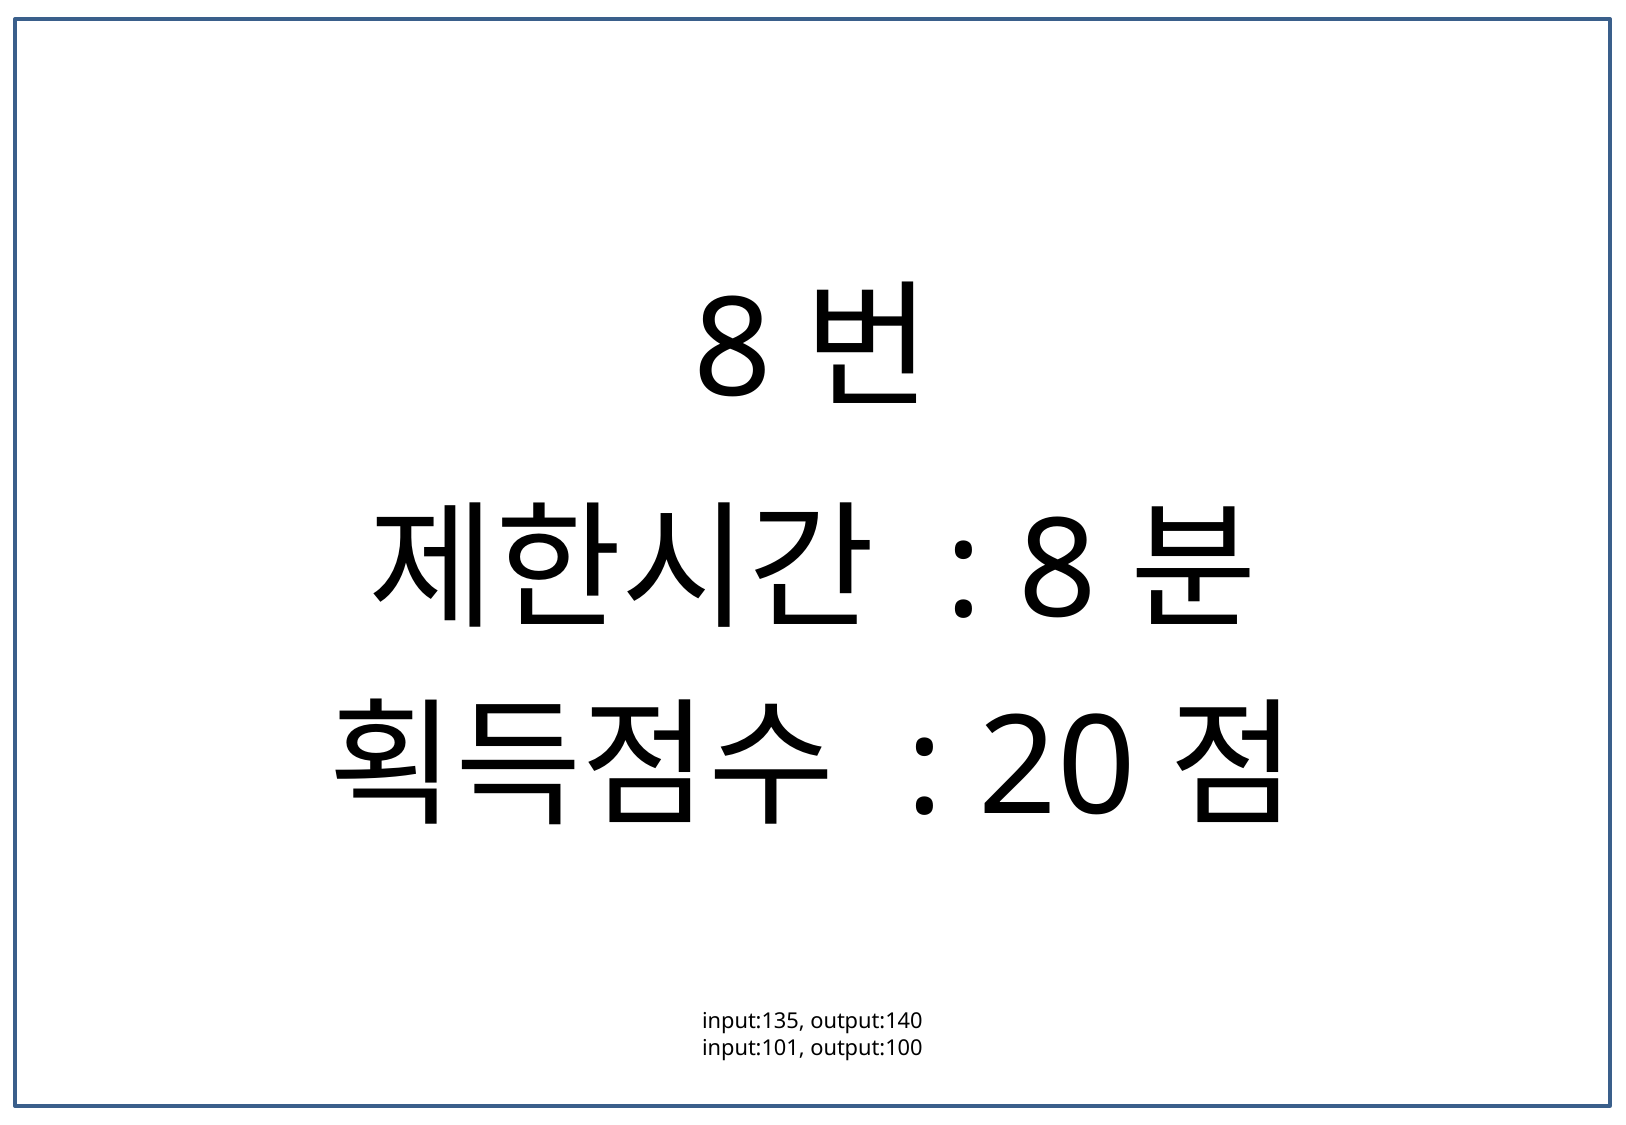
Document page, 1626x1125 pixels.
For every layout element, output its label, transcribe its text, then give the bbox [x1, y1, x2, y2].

text_box 획득점수 : 20점 [314, 668, 1311, 849]
text_box 제한시간 : 8분 [353, 471, 1272, 652]
text_box input:135, output:140 input:101, output:100 [687, 999, 938, 1067]
text_box 8번 [678, 250, 947, 431]
text_box [13, 17, 1612, 1108]
